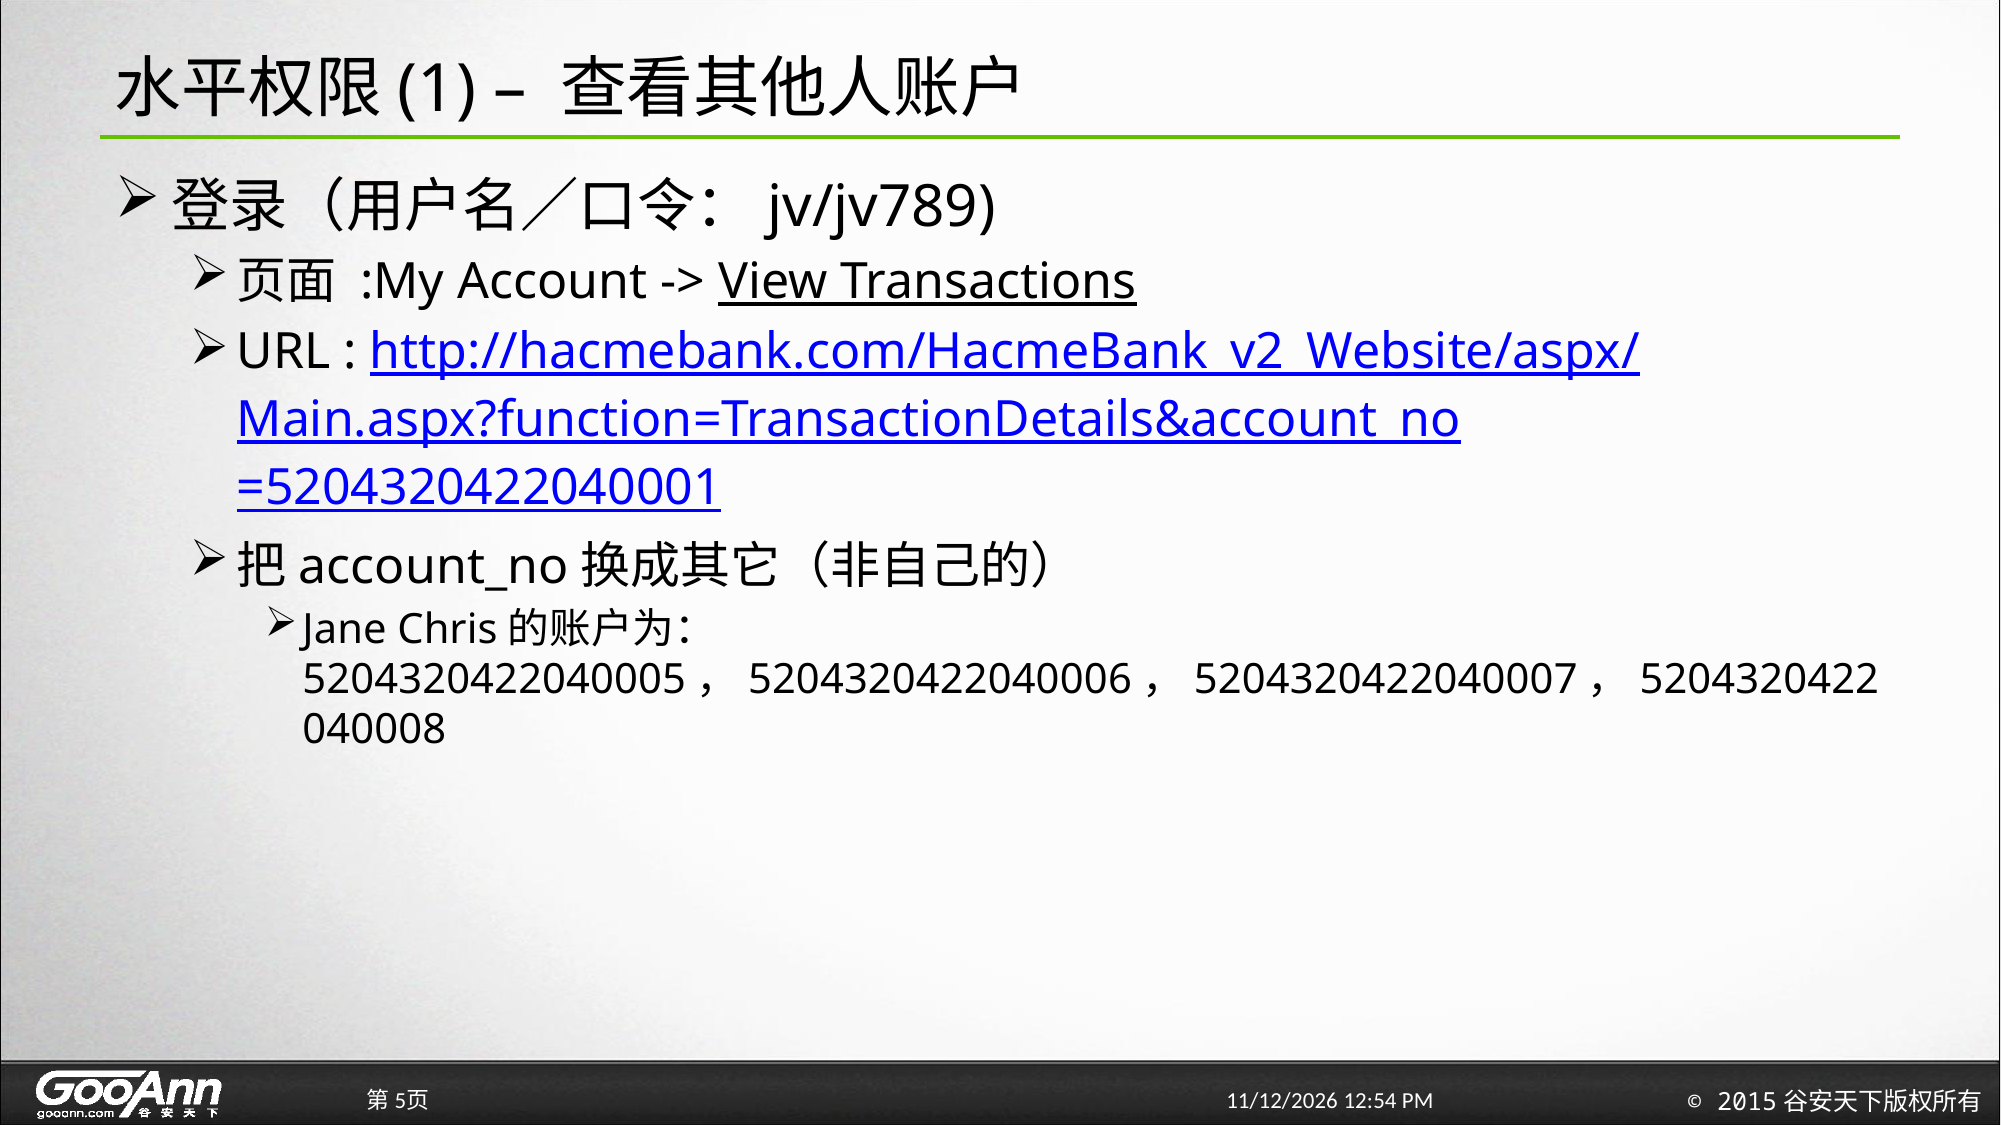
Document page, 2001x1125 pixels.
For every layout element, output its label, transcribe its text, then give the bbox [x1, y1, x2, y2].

list 登录（用户名／口令：jv/jv789) 页面 :My Account -> View Transactions URL : http://hacmebank.com/HacmeBank_v2_Website/aspx/Main.aspx?function=TransactionDetails&account_no=5204320422040001 把account_no换成其它（非自己的） Jane Chris的账户为：5204320422040005，5204320422040006，5204320422040007，5204320422040008 [99, 160, 1900, 1005]
title 水平权限(1) – 查看其他人账户 [99, 45, 1900, 126]
picture [0, 0, 2001, 1125]
